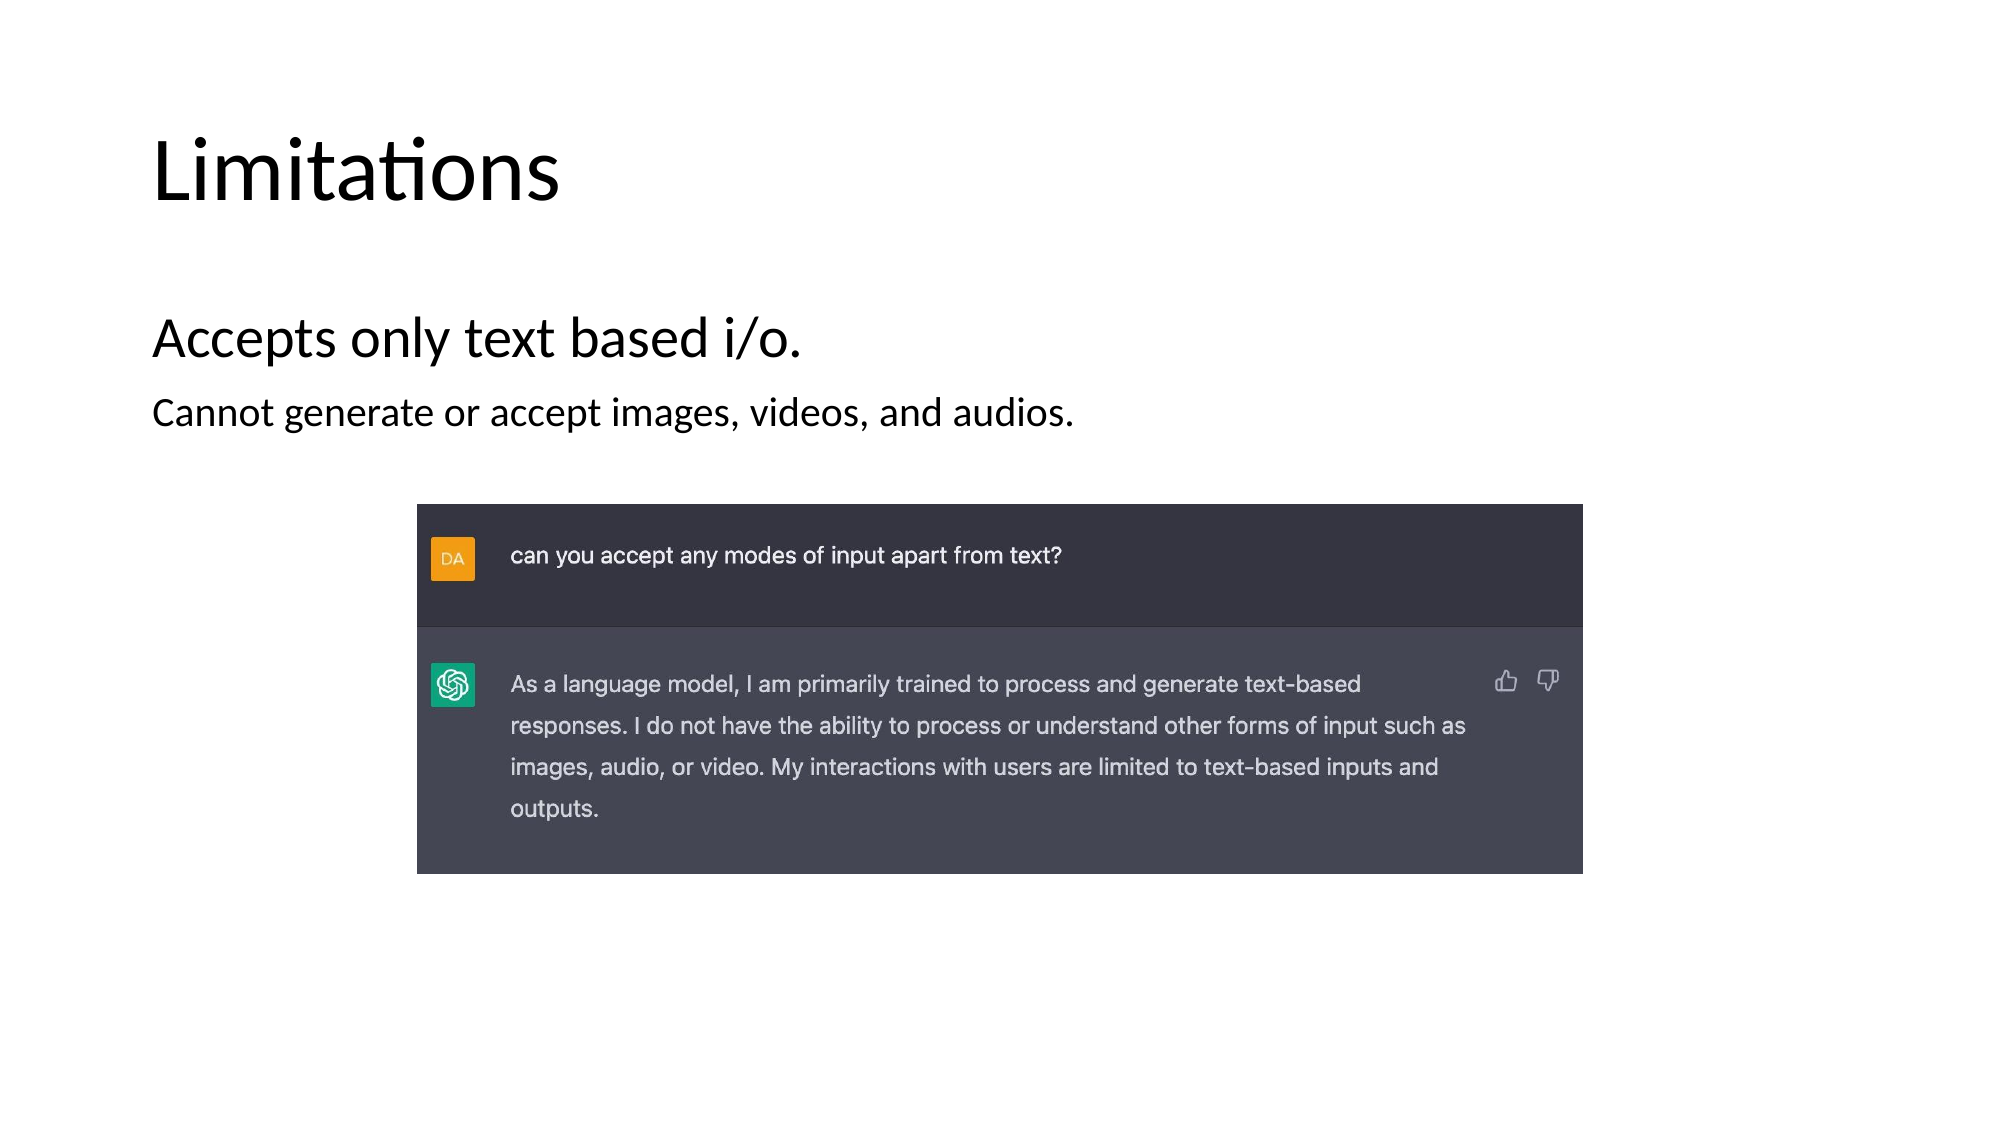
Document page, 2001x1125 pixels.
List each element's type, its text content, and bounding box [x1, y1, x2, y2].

title Limitations [137, 61, 1863, 280]
list Accepts only text based i/o. Cannot generate or accept images, videos, and audios. [137, 299, 1863, 1014]
picture [416, 503, 1583, 875]
